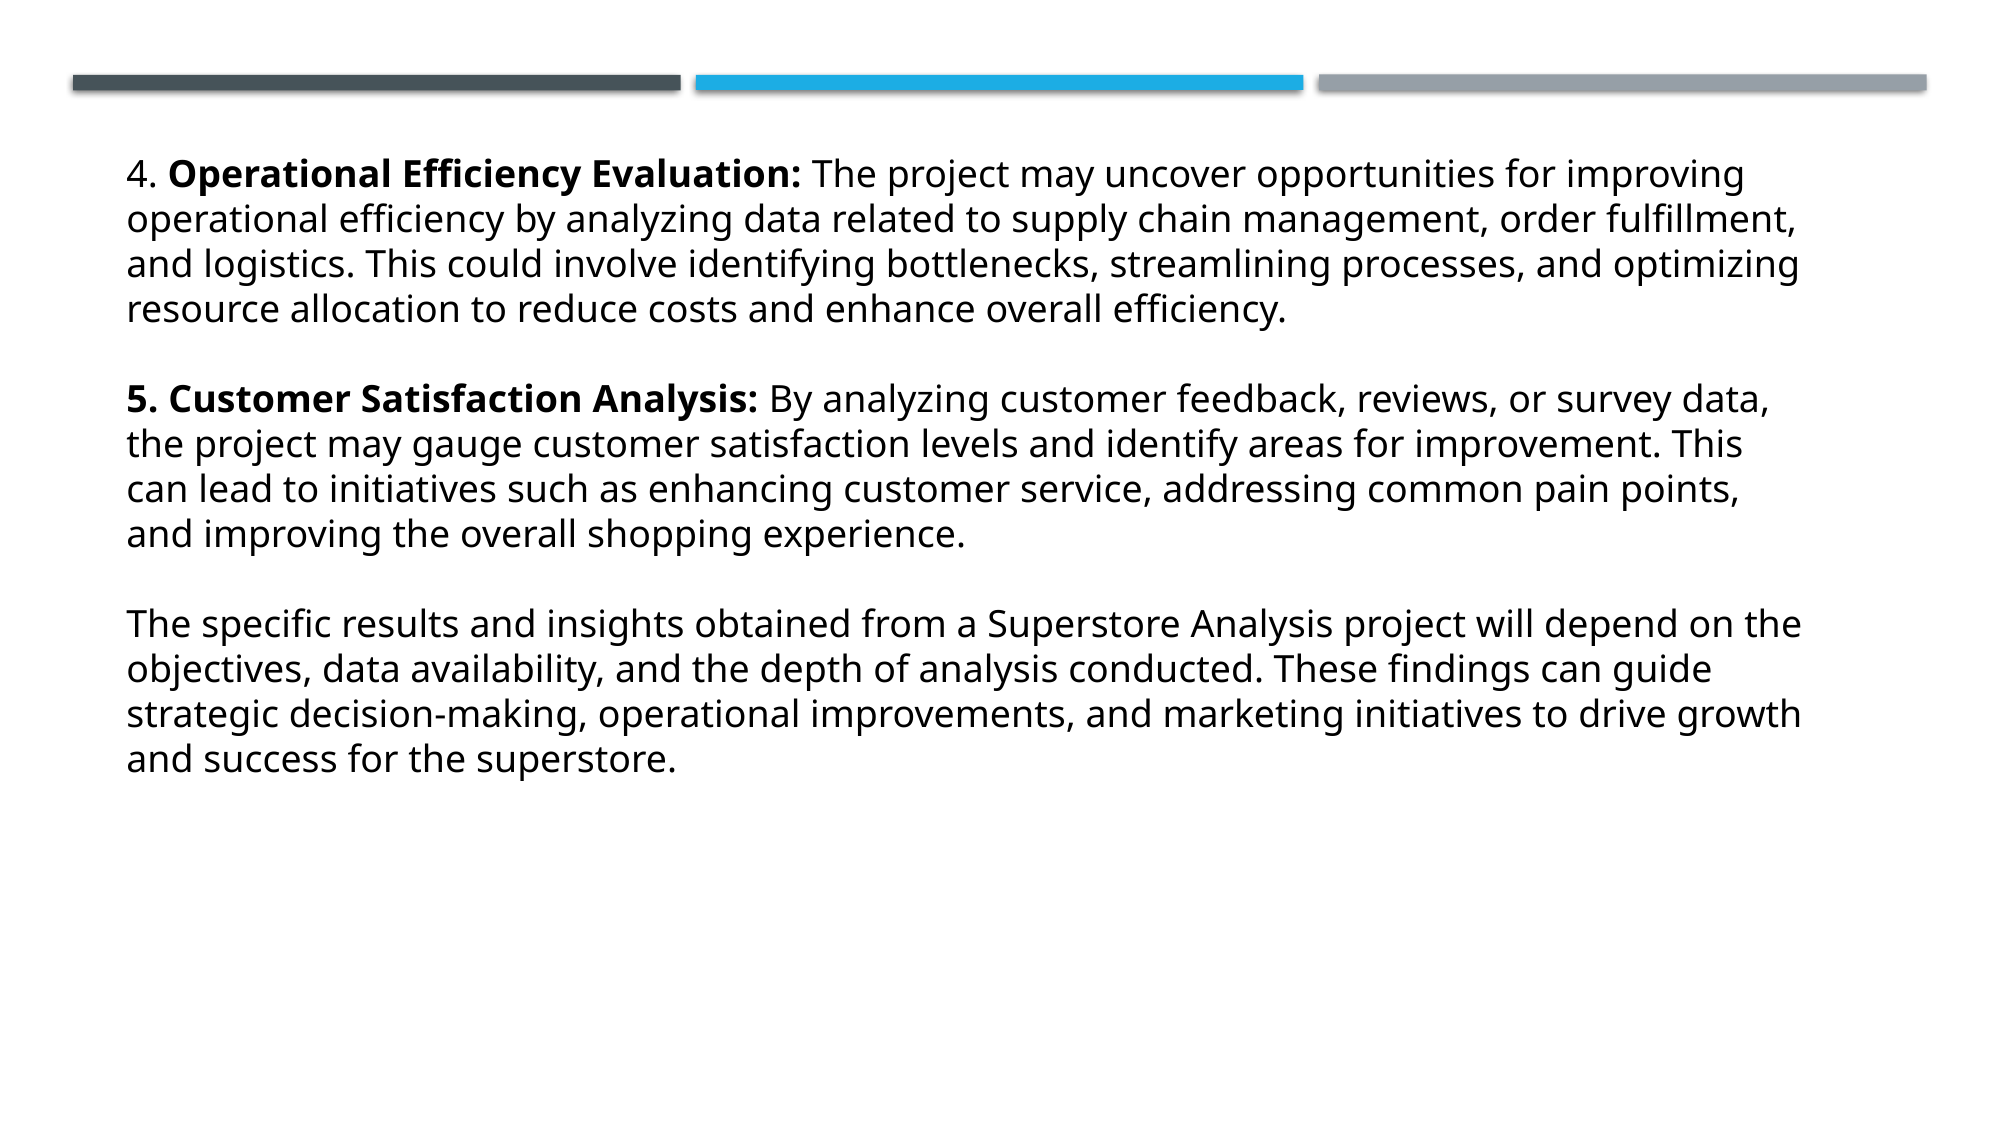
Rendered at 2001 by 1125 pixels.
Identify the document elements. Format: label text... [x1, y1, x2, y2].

text_box 4. Operational Efficiency Evaluation: The project may uncover opportunities for improving operational efficiency by analyzing data related to supply chain management, order fulfillment, and logistics. This could involve identifying bottlenecks, streamlining processes, and optimizing resource allocation to reduce costs and enhance overall efficiency. 5. Customer Satisfaction Analysis: By analyzing customer feedback, reviews, or survey data, the project may gauge customer satisfaction levels and identify areas for improvement. This can lead to initiatives such as enhancing customer service, addressing common pain points, and improving the overall shopping experience. The specific results and insights obtained from a Superstore Analysis project will depend on the objectives, data availability, and the depth of analysis conducted. These findings can guide strategic decision-making, operational improvements, and marketing initiatives to drive growth and success for the superstore. [111, 142, 1823, 833]
